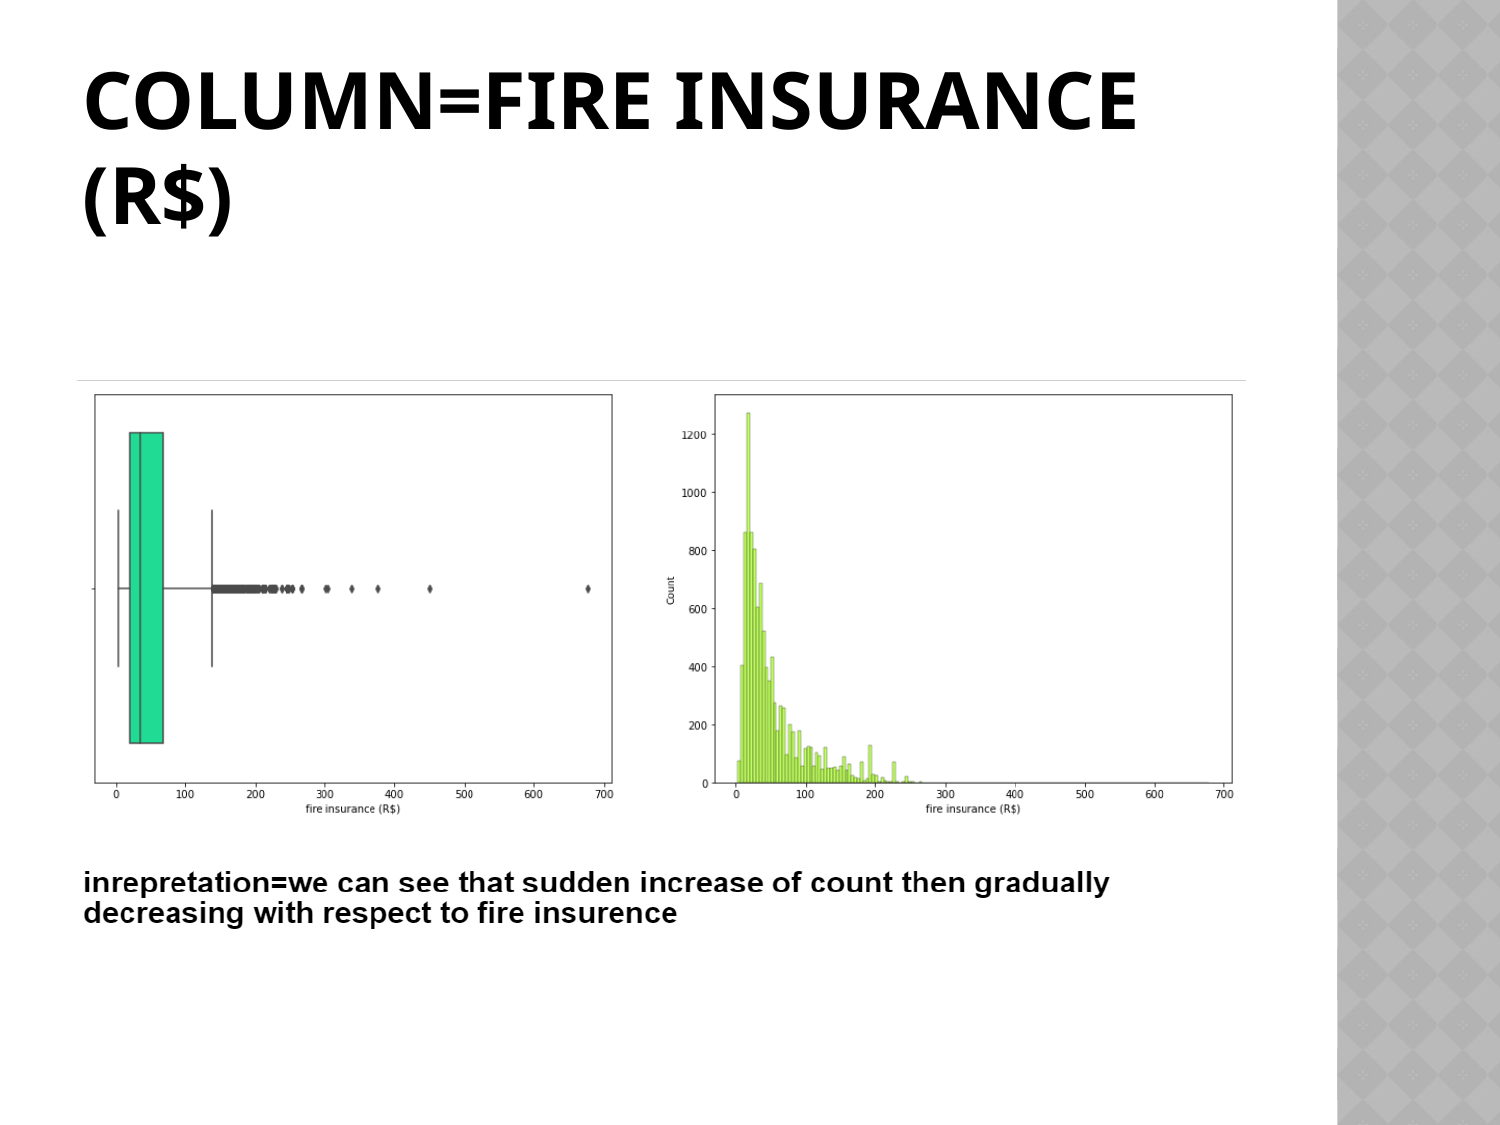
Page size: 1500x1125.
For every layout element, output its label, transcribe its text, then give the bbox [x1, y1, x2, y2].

title Column=fire insurance (R$) [75, 52, 1263, 240]
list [74, 379, 1263, 944]
